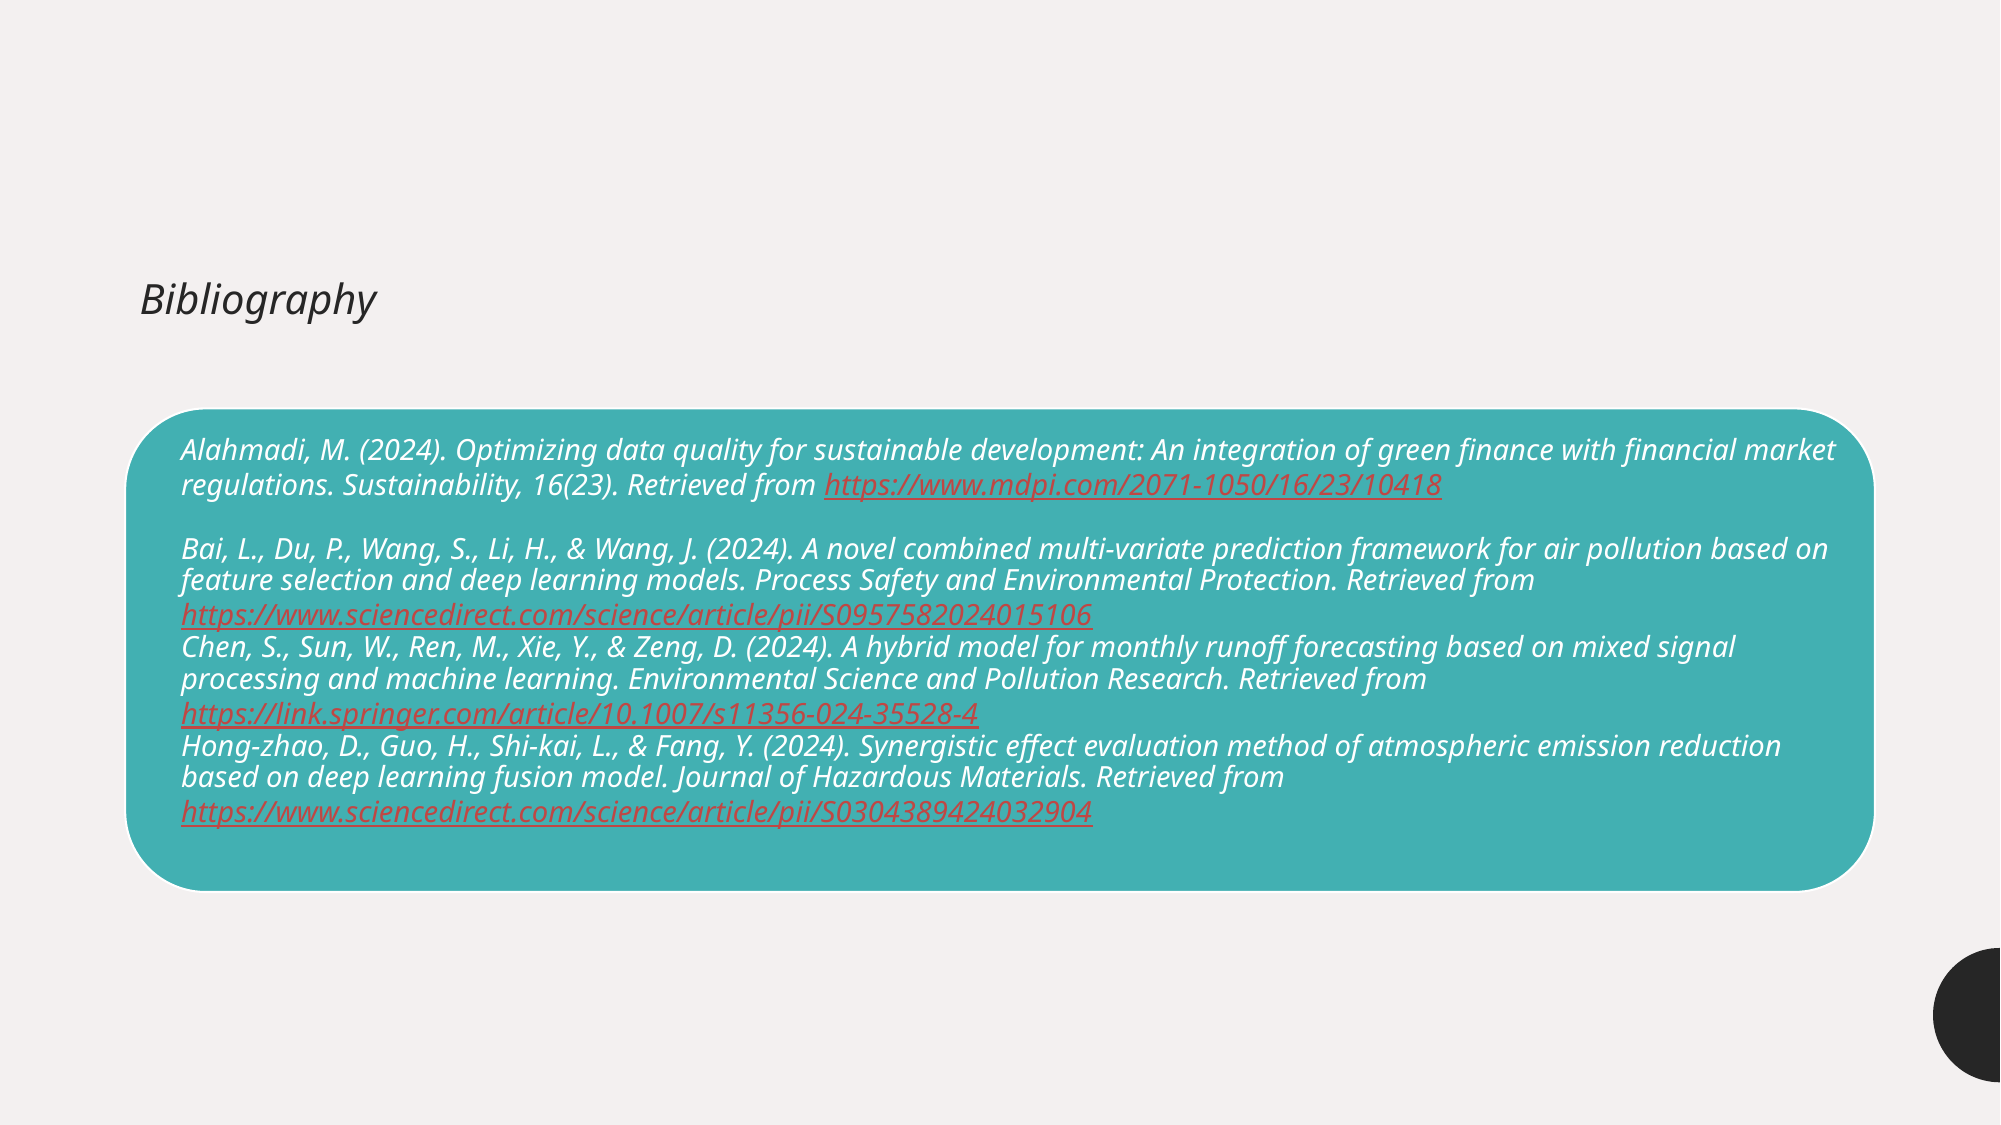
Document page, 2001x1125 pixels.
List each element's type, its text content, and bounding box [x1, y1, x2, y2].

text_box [125, 395, 1875, 905]
list Bibliography [124, 228, 1875, 363]
